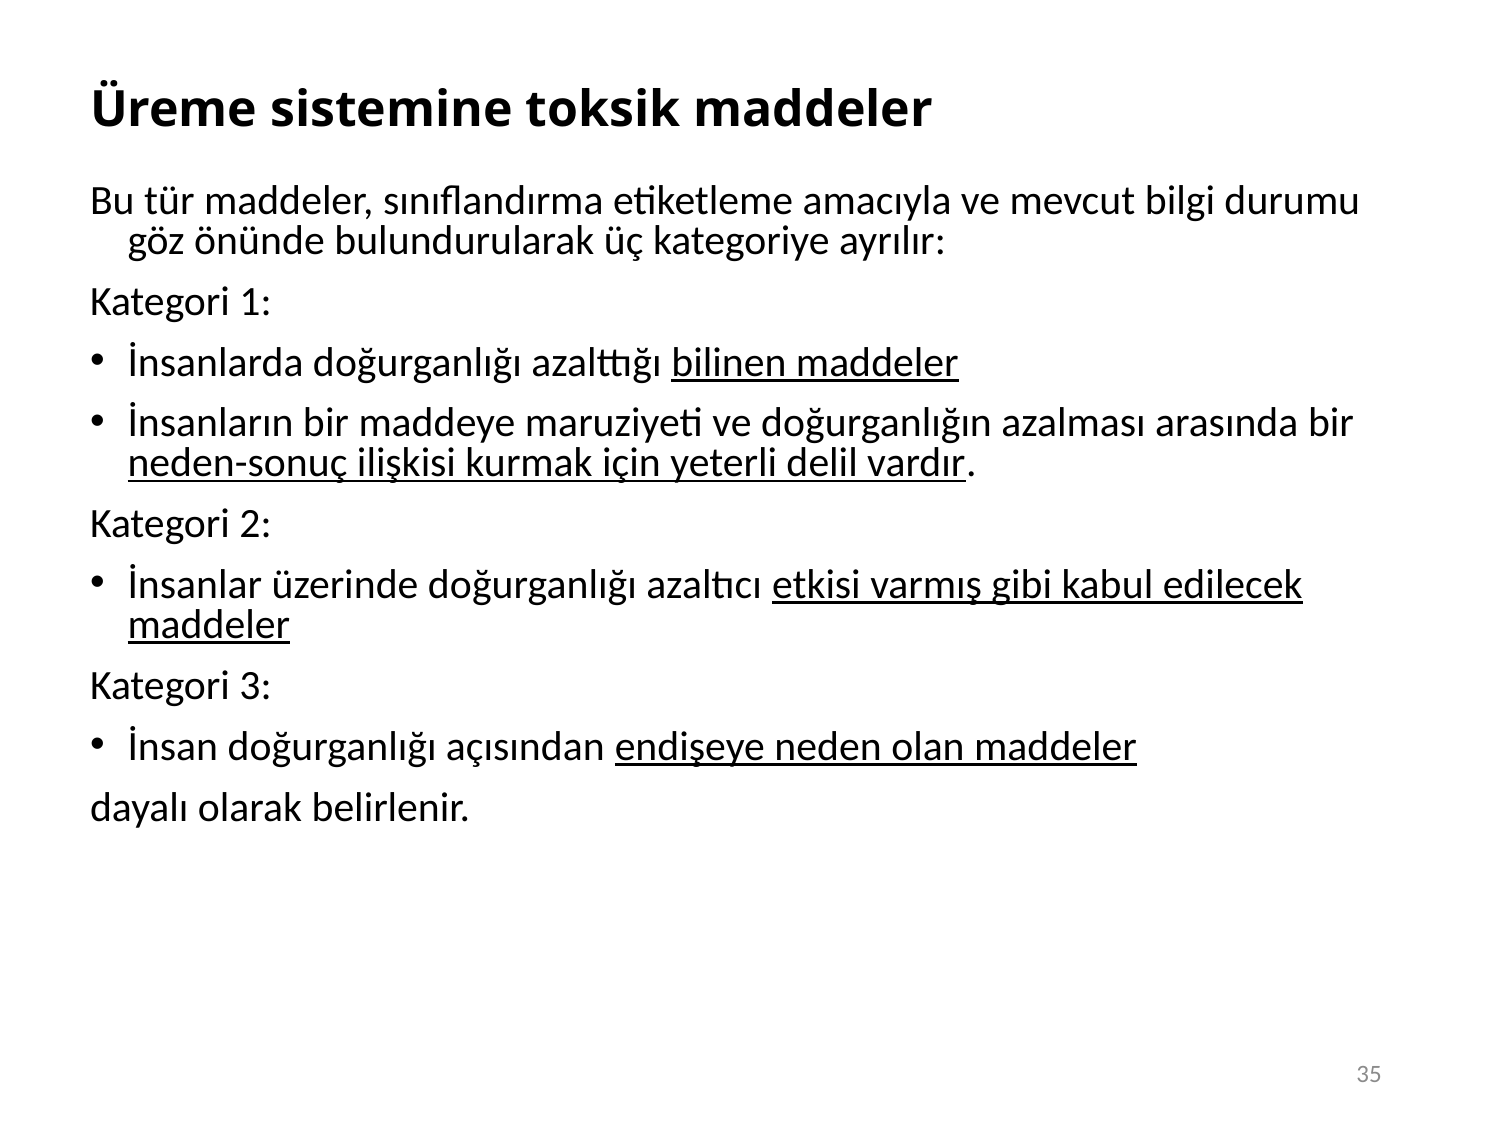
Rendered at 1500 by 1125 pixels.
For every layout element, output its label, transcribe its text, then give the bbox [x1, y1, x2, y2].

slide_number 35 [1059, 1042, 1397, 1103]
title Üreme sistemine toksik maddeler [75, 45, 1425, 174]
list Bu tür maddeler, sınıflandırma etiketleme amacıyla ve mevcut bilgi durumu göz önünde bulundurularak üç kategoriye ayrılır: Kategori 1: İnsanlarda doğurganlığı azalttığı bilinen maddeler İnsanların bir maddeye maruziyeti ve doğurganlığın azalması arasında bir neden-sonuç ilişkisi kurmak için yeterli delil vardır. Kategori 2: İnsanlar üzerinde doğurganlığı azaltıcı etkisi varmış gibi kabul edilecek maddeler Kategori 3: İnsan doğurganlığı açısından endişeye neden olan maddeler dayalı olarak belirlenir. [75, 174, 1425, 919]
